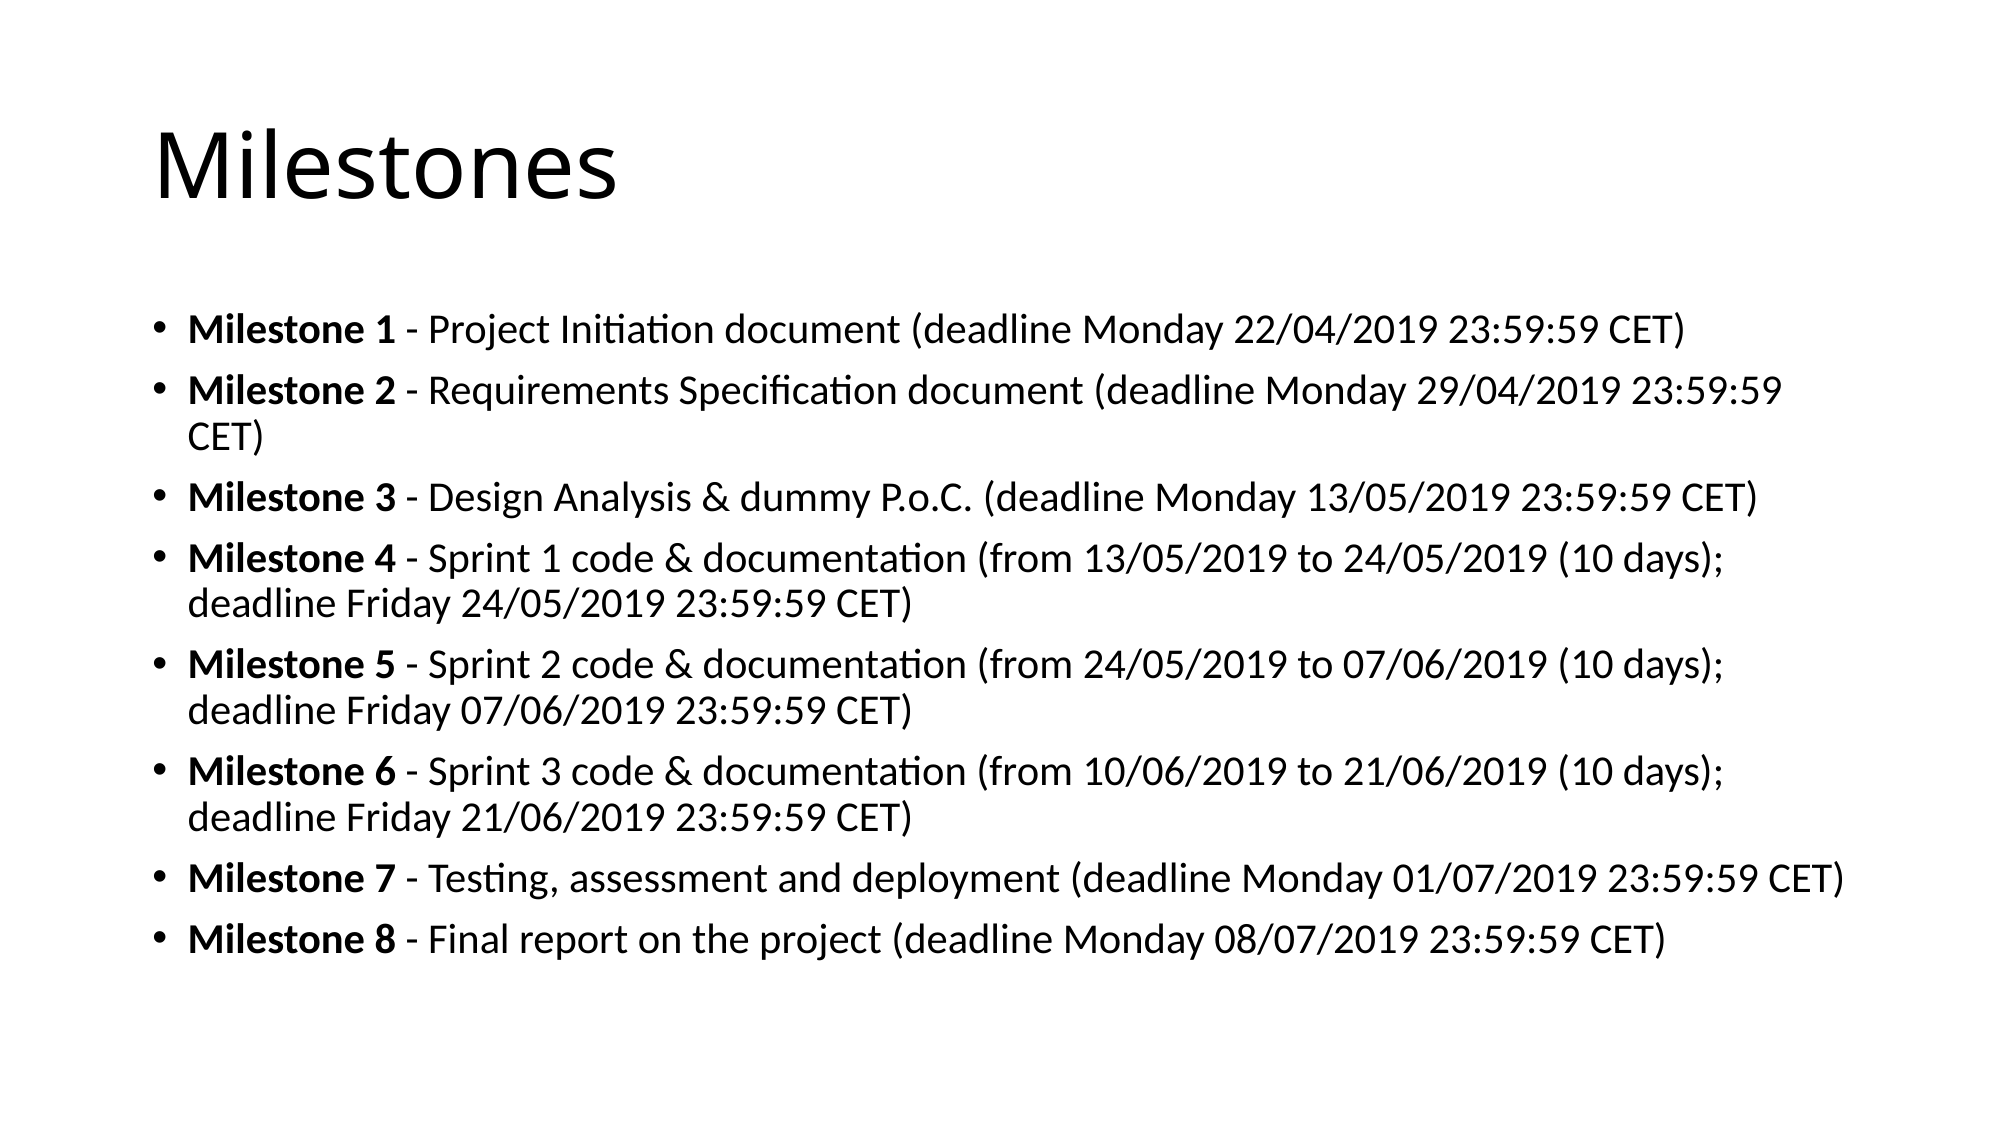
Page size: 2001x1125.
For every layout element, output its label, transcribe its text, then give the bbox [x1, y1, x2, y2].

title Milestones [137, 59, 1863, 278]
list Milestone 1 - Project Initiation document (deadline Monday 22/04/2019 23:59:59 CET) Milestone 2 - Requirements Specification document (deadline Monday 29/04/2019 23:59:59 CET) Milestone 3 - Design Analysis & dummy P.o.C. (deadline Monday 13/05/2019 23:59:59 CET) Milestone 4 - Sprint 1 code & documentation (from 13/05/2019 to 24/05/2019 (10 days); deadline Friday 24/05/2019 23:59:59 CET) Milestone 5 - Sprint 2 code & documentation (from 24/05/2019 to 07/06/2019 (10 days); deadline Friday 07/06/2019 23:59:59 CET) Milestone 6 - Sprint 3 code & documentation (from 10/06/2019 to 21/06/2019 (10 days); deadline Friday 21/06/2019 23:59:59 CET) Milestone 7 - Testing, assessment and deployment (deadline Monday 01/07/2019 23:59:59 CET) Milestone 8 - Final report on the project (deadline Monday 08/07/2019 23:59:59 CET) [137, 299, 1863, 1014]
